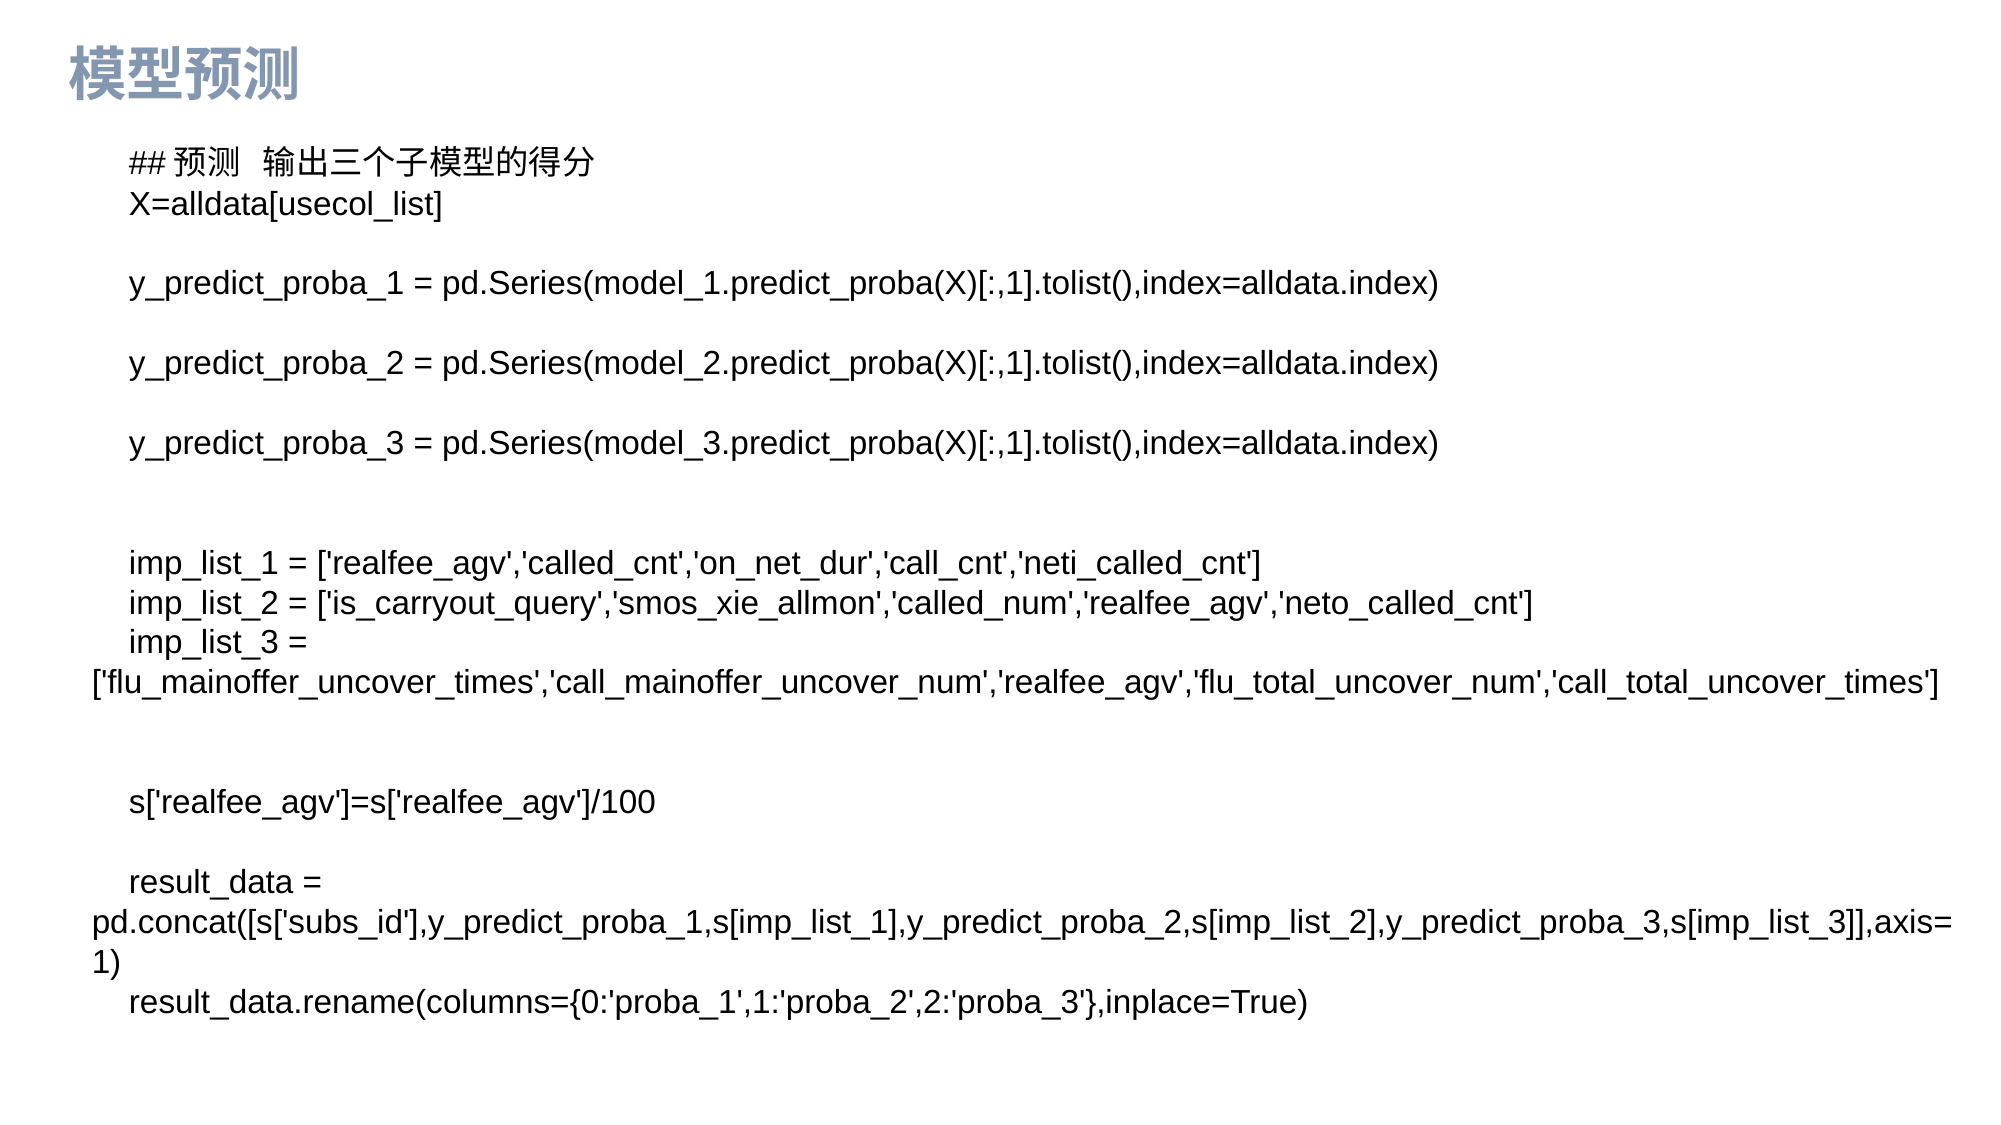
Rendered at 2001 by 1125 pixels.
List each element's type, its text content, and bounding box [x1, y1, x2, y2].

text_box 模型预测 [53, 18, 1854, 135]
text_box ##预测 输出三个子模型的得分 X=alldata[usecol_list] y_predict_proba_1 = pd.Series(model_1.predict_proba(X)[:,1].tolist(),index=alldata.index) y_predict_proba_2 = pd.Series(model_2.predict_proba(X)[:,1].tolist(),index=alldata.index) y_predict_proba_3 = pd.Series(model_3.predict_proba(X)[:,1].tolist(),index=alldata.index) imp_list_1 = ['realfee_agv','called_cnt','on_net_dur','call_cnt','neti_called_cnt'] imp_list_2 = ['is_carryout_query','smos_xie_allmon','called_num','realfee_agv','neto_called_cnt'] imp_list_3 = ['flu_mainoffer_uncover_times','call_mainoffer_uncover_num','realfee_agv','flu_total_uncover_num','call_total_uncover_times'] s['realfee_agv']=s['realfee_agv']/100 result_data = pd.concat([s['subs_id'],y_predict_proba_1,s[imp_list_1],y_predict_proba_2,s[imp_list_2],y_predict_proba_3,s[imp_list_3]],axis=1) result_data.rename(columns={0:'proba_1',1:'proba_2',2:'proba_3'},inplace=True) [77, 134, 1978, 1068]
